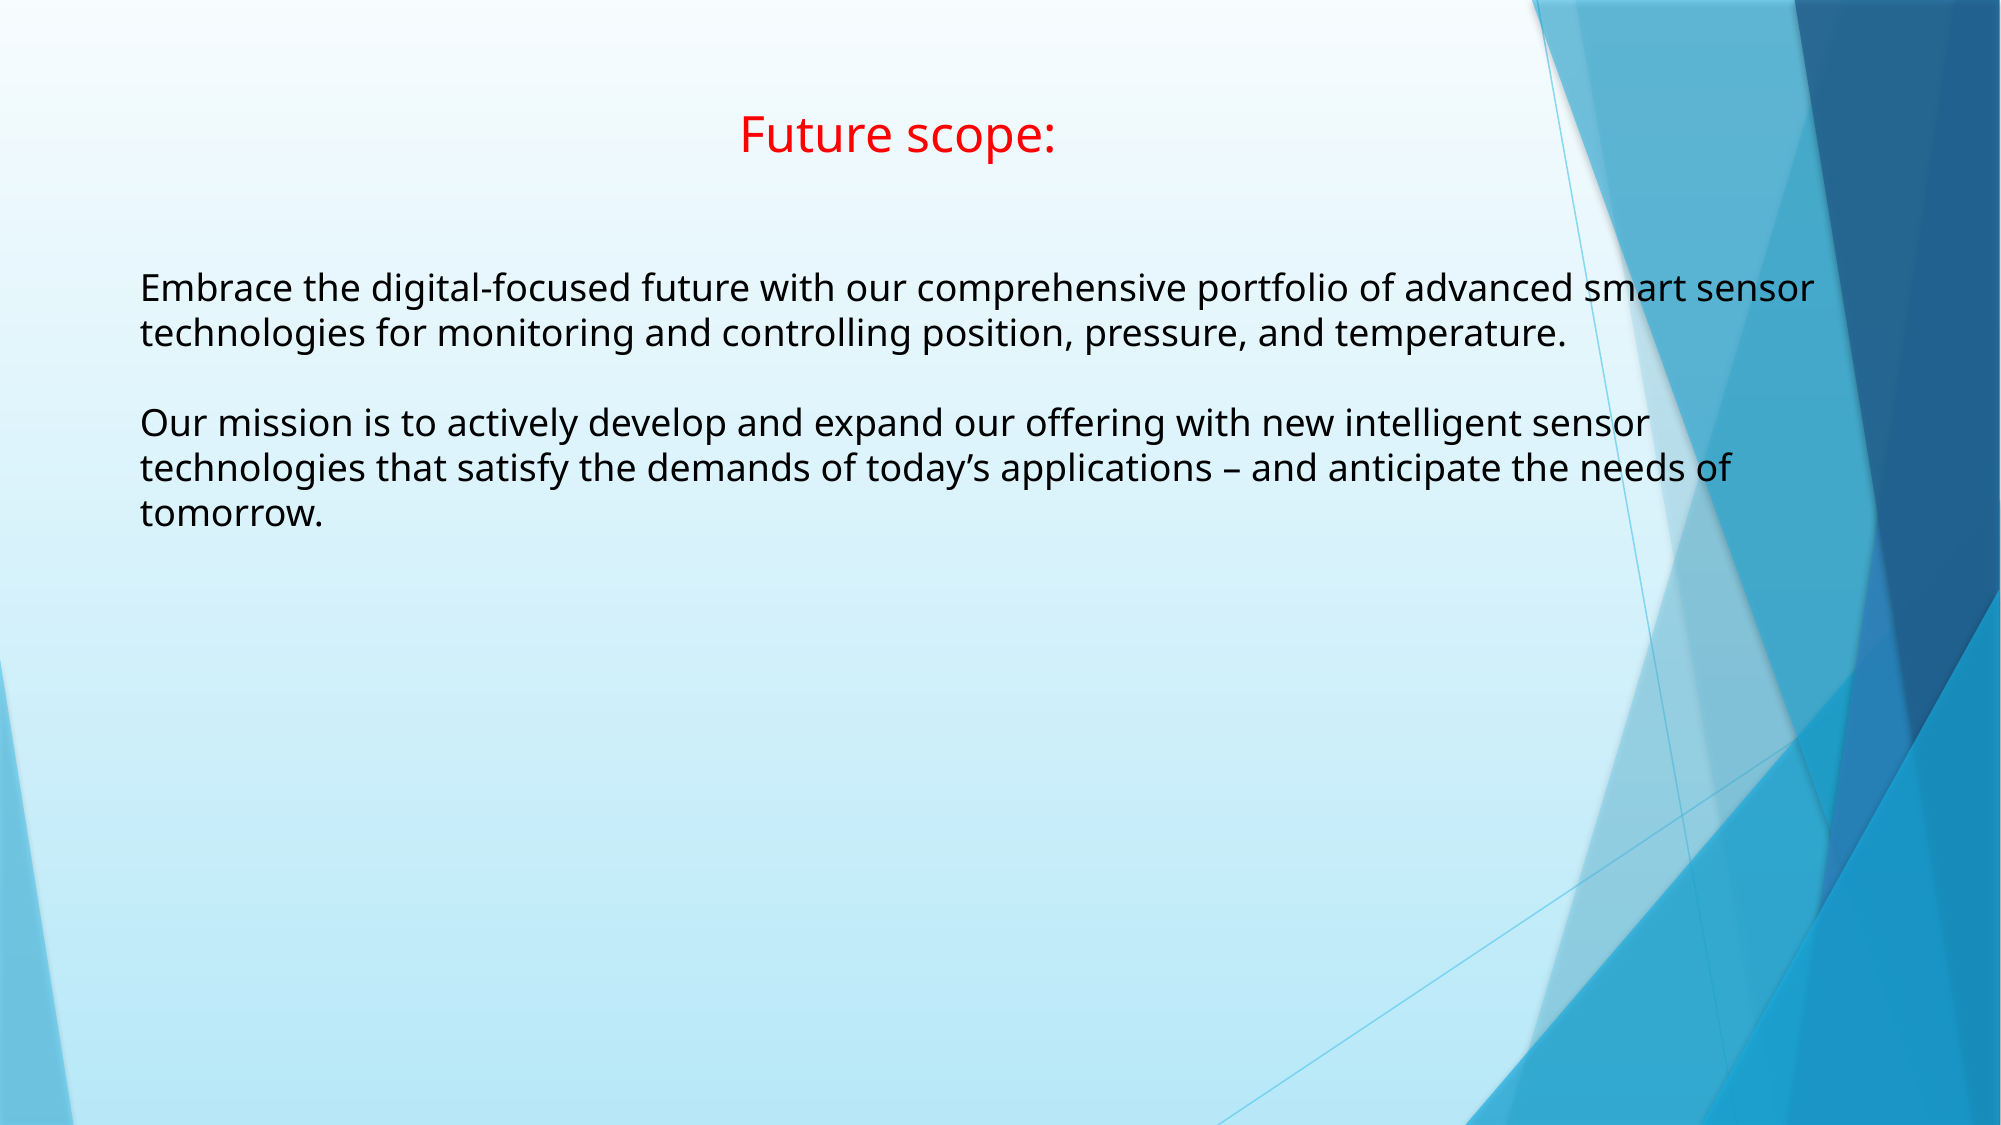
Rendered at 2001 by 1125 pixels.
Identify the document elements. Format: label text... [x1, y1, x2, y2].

text_box Embrace the digital-focused future with our comprehensive portfolio of advanced smart sensor technologies for monitoring and controlling position, pressure, and temperature. Our mission is to actively develop and expand our offering with new intelligent sensor technologies that satisfy the demands of today’s applications – and anticipate the needs of tomorrow. [124, 256, 1880, 541]
text_box Future scope: [724, 95, 1726, 171]
